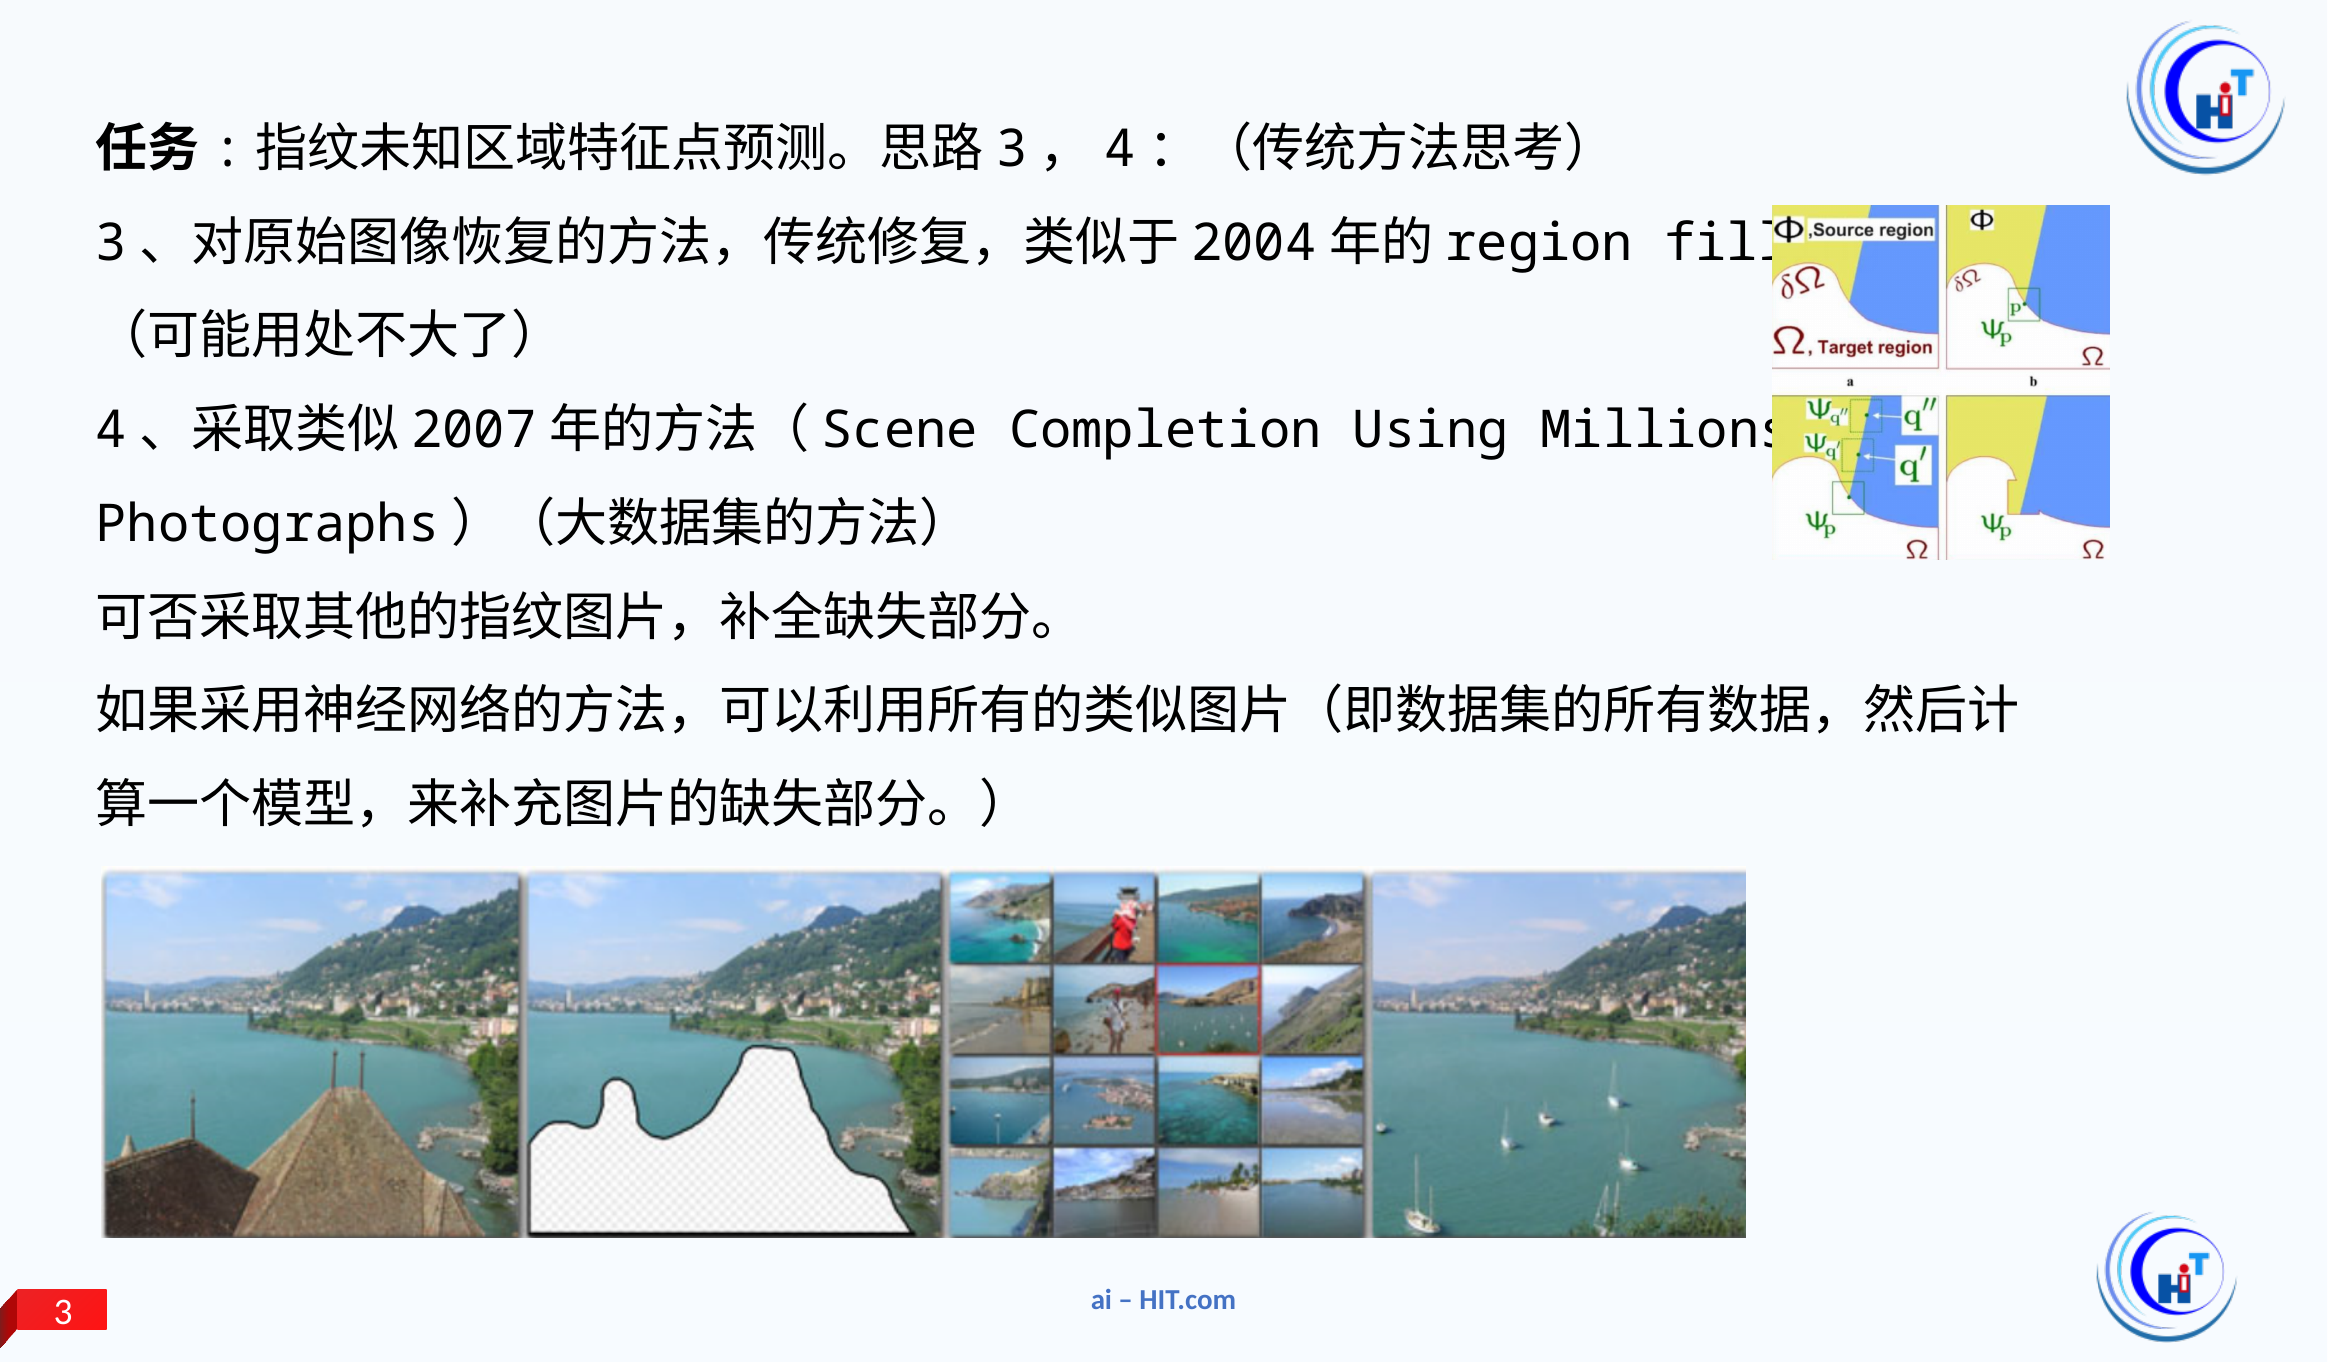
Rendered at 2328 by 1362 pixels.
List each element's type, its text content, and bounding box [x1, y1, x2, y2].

text_box 任务:指纹未知区域特征点预测。思路3，4：（传统方法思考） 3、对原始图像恢复的方法，传统修复，类似于2004年的region filling （可能用处不大了） 4、采取类似2007年的方法（Scene Completion Using Millions of Photographs）（大数据集的方法） 可否采取其他的指纹图片，补全缺失部分。 如果采用神经网络的方法，可以利用所有的类似图片（即数据集的所有数据，然后计算一个模型，来补充图片的缺失部分。） [80, 75, 2061, 839]
picture [1772, 205, 2110, 560]
picture [2117, 0, 2302, 192]
picture [101, 866, 1746, 1238]
picture [2088, 1193, 2252, 1357]
